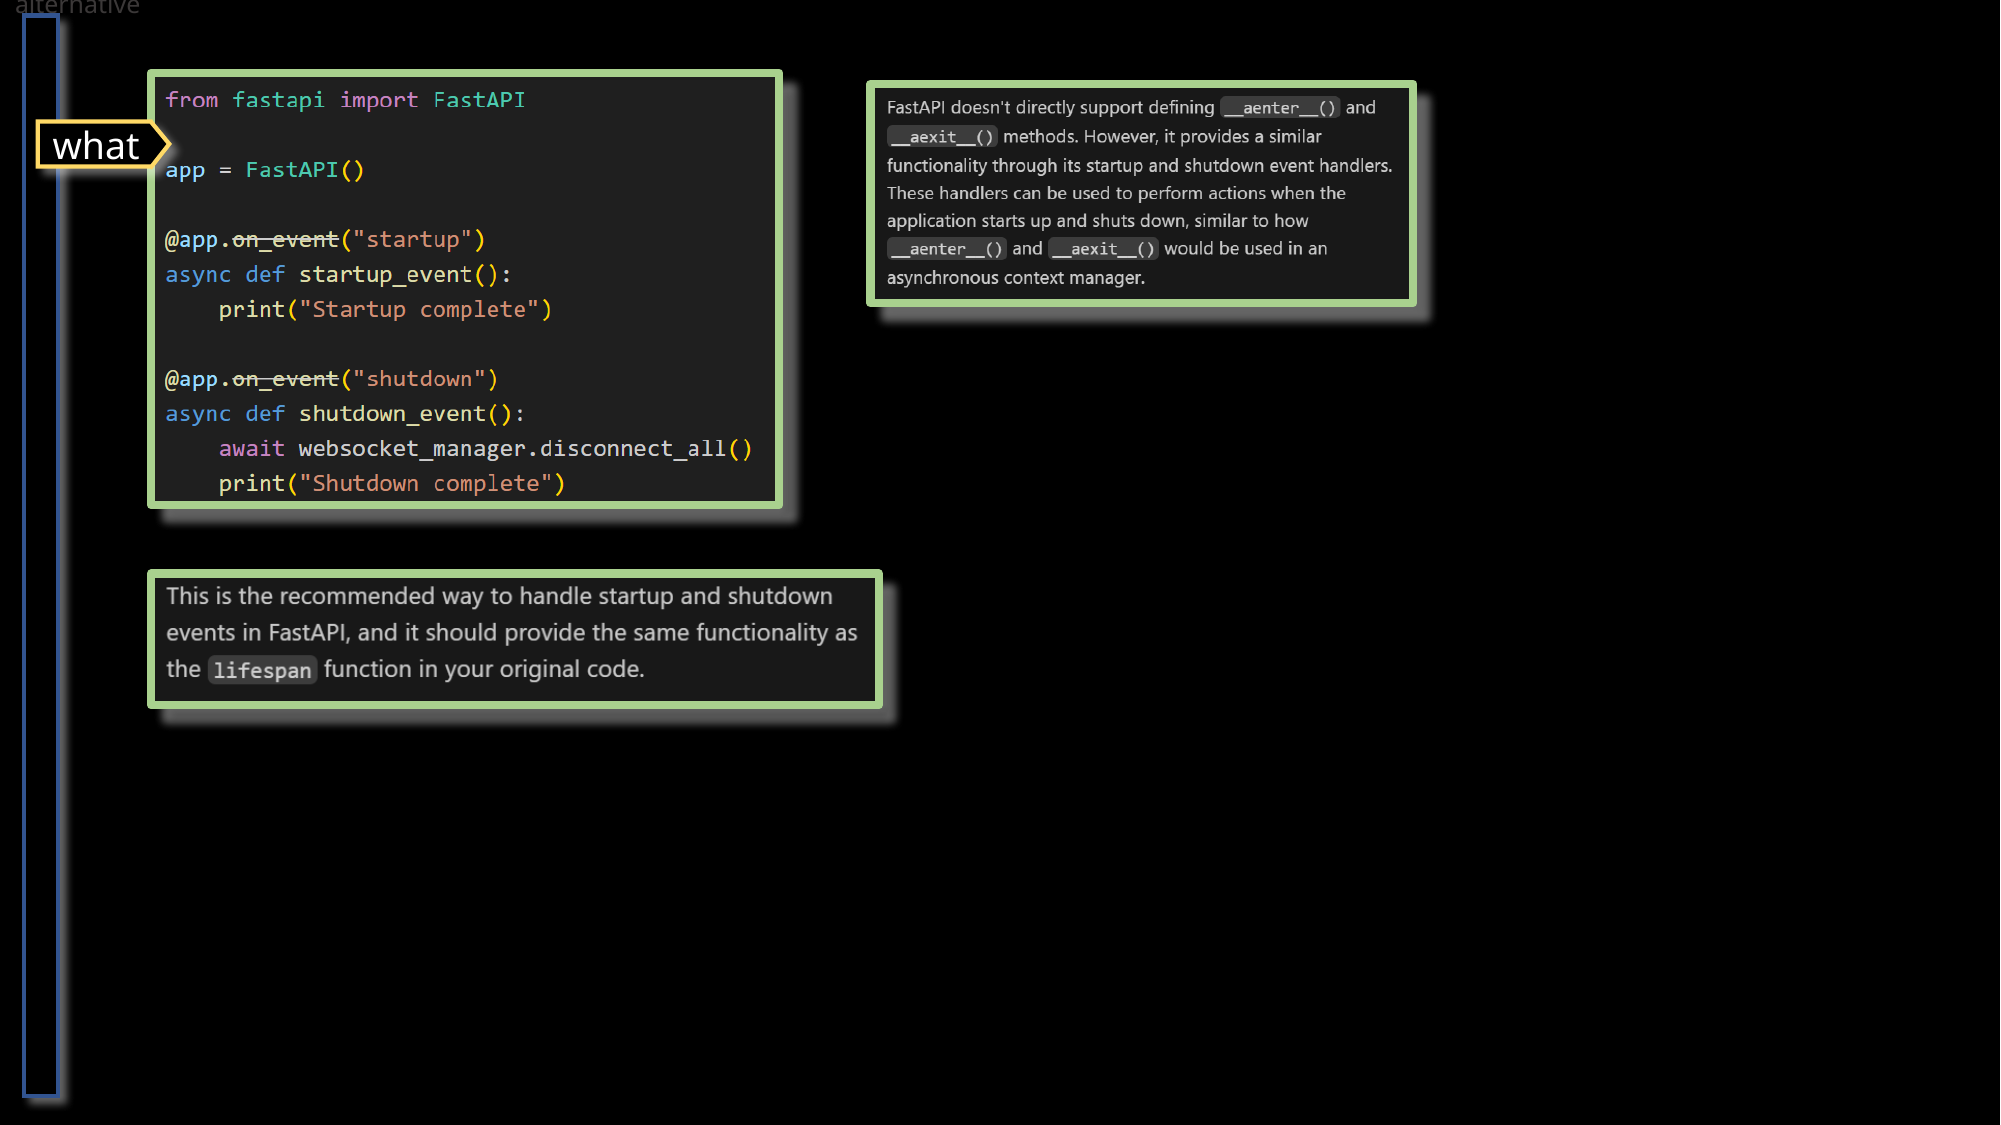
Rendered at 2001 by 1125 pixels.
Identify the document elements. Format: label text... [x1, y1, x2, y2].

picture [874, 87, 1410, 299]
picture [155, 76, 775, 501]
text_box what [37, 121, 155, 167]
text_box [23, 15, 59, 1097]
picture [155, 577, 875, 701]
title 3.3.1 alternative [0, 0, 196, 161]
